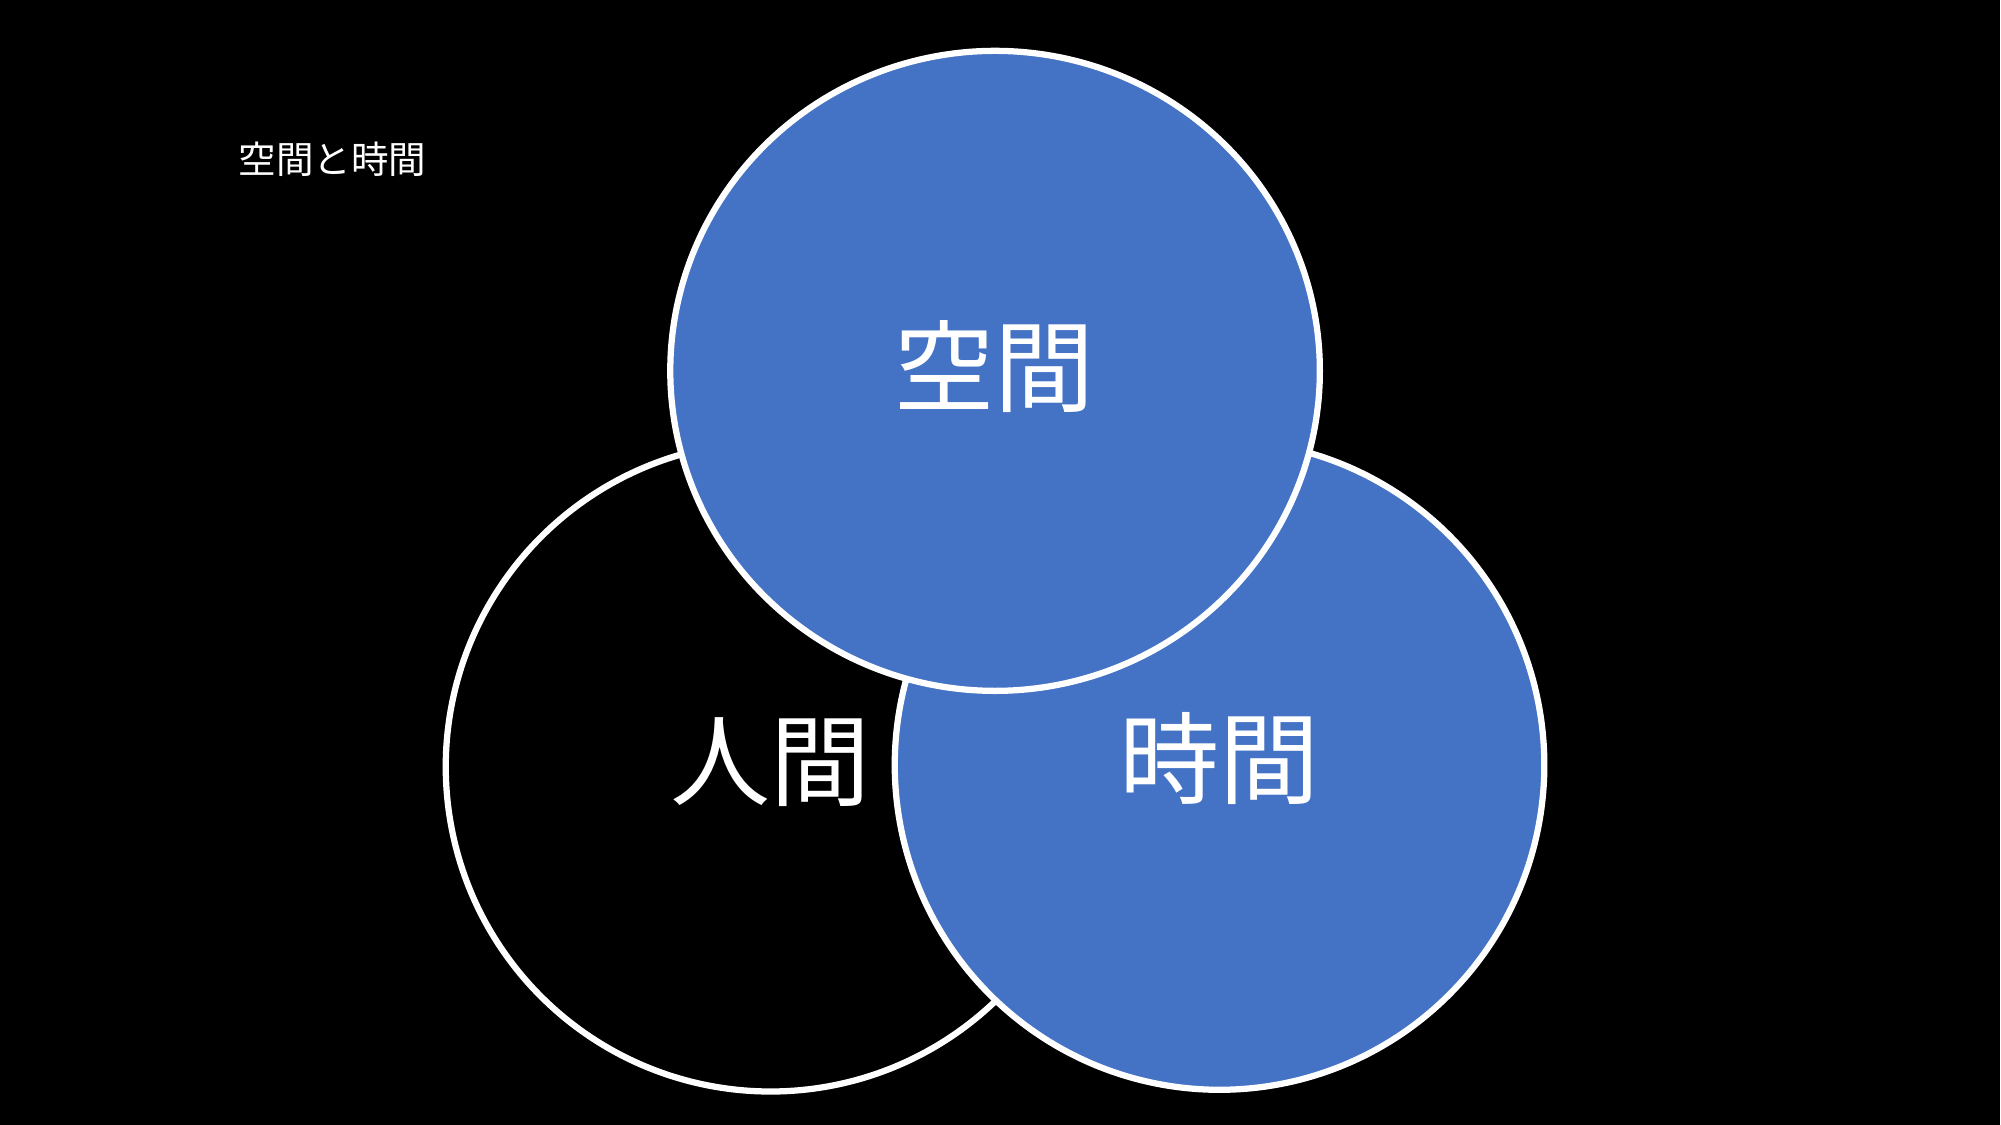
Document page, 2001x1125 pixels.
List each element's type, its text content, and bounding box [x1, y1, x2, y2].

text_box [894, 440, 1545, 1090]
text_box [670, 50, 1320, 691]
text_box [445, 441, 1096, 1092]
text_box 空間と時間 [224, 129, 442, 189]
